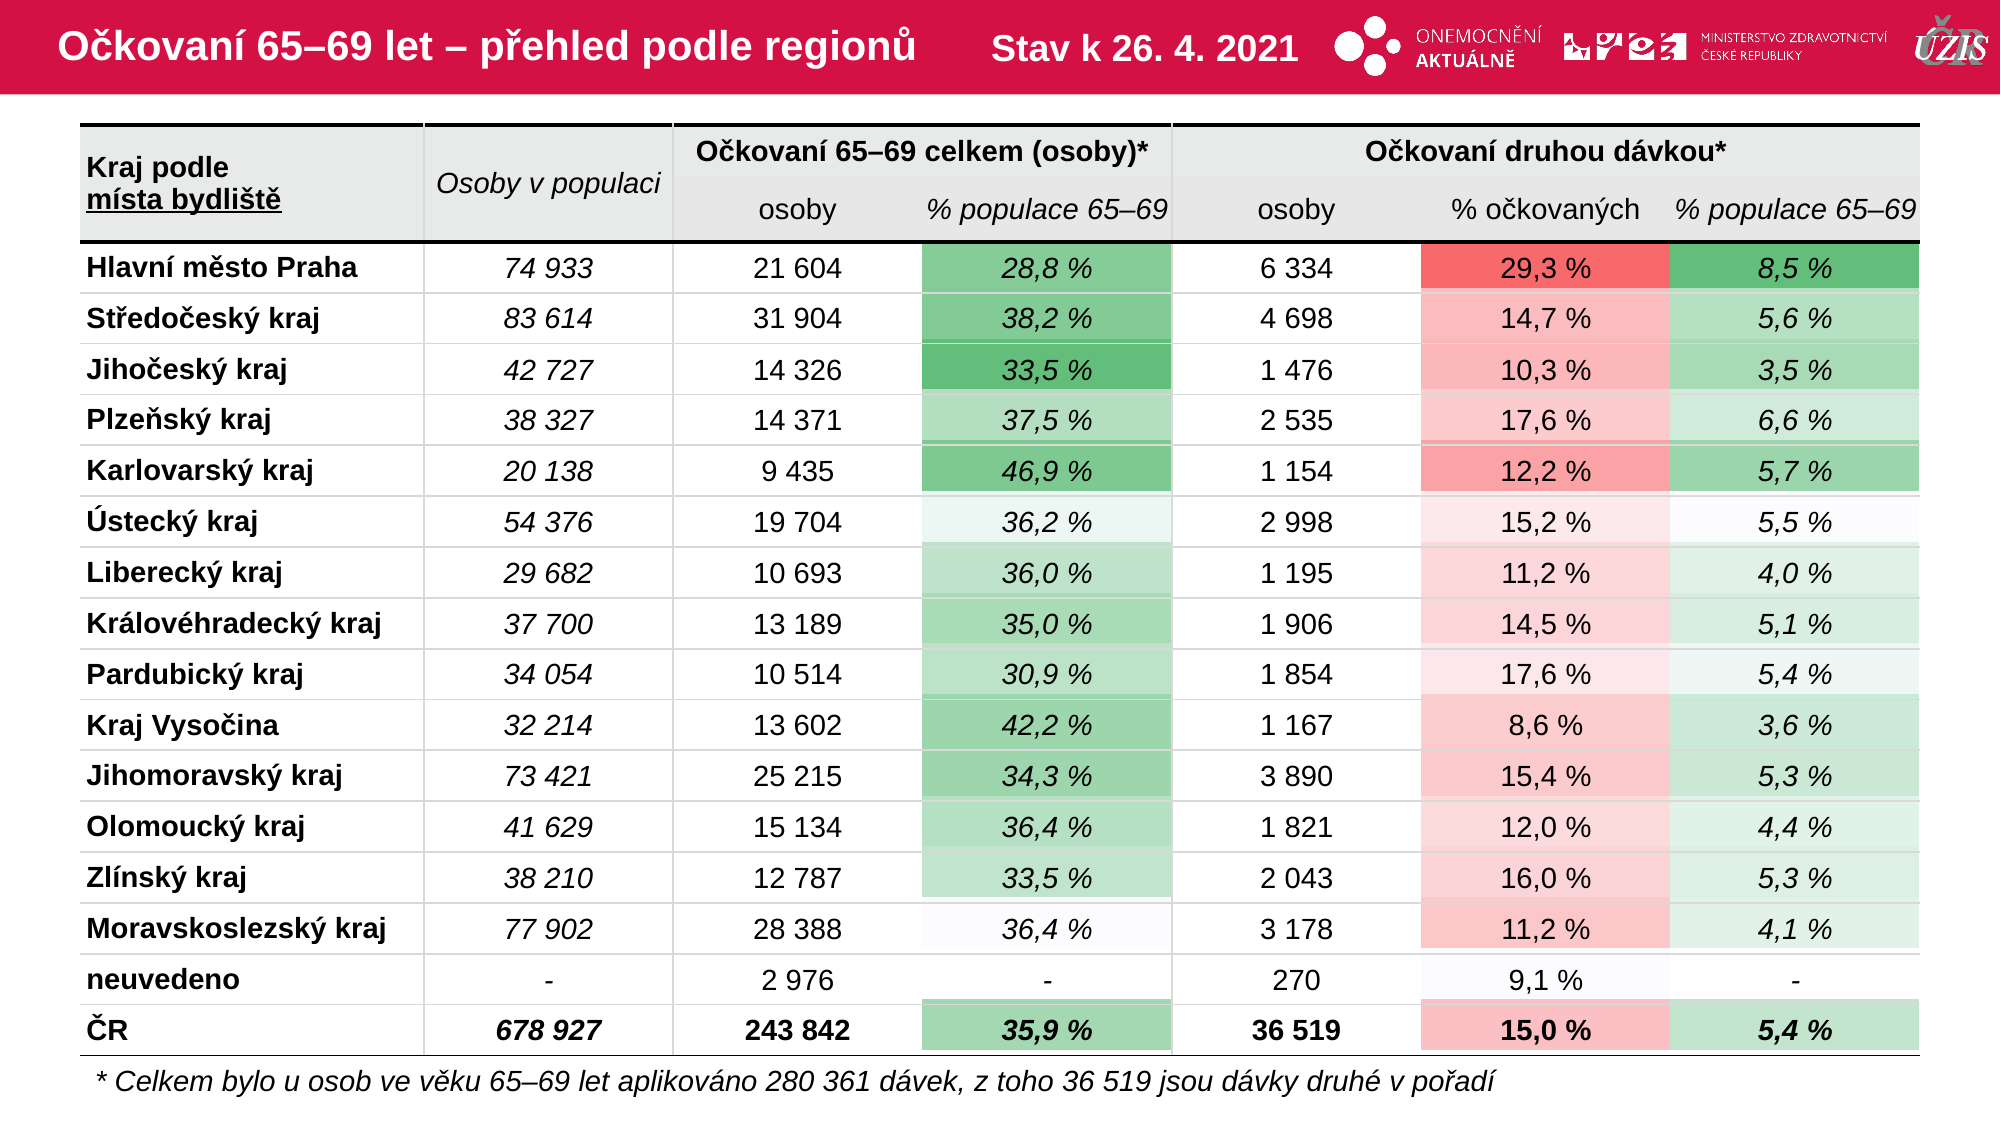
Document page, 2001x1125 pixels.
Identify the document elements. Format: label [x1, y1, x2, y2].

table_cell [674, 700, 1171, 749]
table_cell [80, 294, 423, 343]
table_cell [1173, 1005, 1920, 1055]
table_cell [80, 650, 423, 699]
table_cell [674, 548, 1171, 597]
text_box [80, 1055, 1871, 1105]
table_cell [425, 904, 672, 953]
table_cell [674, 1005, 1171, 1055]
picture [1421, 16, 1542, 76]
table_cell [80, 548, 423, 597]
table_cell [80, 497, 423, 546]
table_cell [425, 802, 672, 851]
picture [1915, 15, 1989, 66]
table_cell [425, 395, 672, 444]
table_cell [674, 446, 1171, 495]
table_cell [425, 244, 672, 292]
picture [1563, 31, 1888, 60]
table_cell [80, 802, 423, 851]
table_cell [425, 1005, 672, 1055]
table_header [80, 127, 423, 240]
table_header [425, 127, 672, 240]
table_cell [80, 751, 423, 800]
table_cell [425, 446, 672, 495]
table_cell [674, 244, 1171, 292]
table_cell [1173, 650, 1920, 699]
table_cell [674, 650, 1171, 699]
table_cell [425, 751, 672, 800]
table_cell [1173, 802, 1920, 851]
title [42, 0, 1262, 95]
table_cell [1173, 395, 1920, 444]
table_cell [425, 497, 672, 546]
table_cell [80, 395, 423, 444]
table_cell [674, 955, 1171, 1004]
table_cell [425, 700, 672, 749]
table_cell [1173, 244, 1920, 292]
table_cell [1173, 955, 1920, 1004]
table_cell [80, 244, 423, 292]
table_cell [1173, 497, 1920, 546]
table_cell [1173, 176, 1920, 240]
table_cell [674, 904, 1171, 953]
table_cell [1173, 751, 1920, 800]
table_cell [1173, 700, 1920, 749]
table_cell [80, 344, 423, 394]
table_cell [425, 955, 672, 1004]
table_cell [425, 853, 672, 902]
table_cell [1173, 853, 1920, 902]
table_cell [674, 395, 1171, 444]
table_cell [674, 853, 1171, 902]
table_header [674, 127, 1171, 176]
table_header [1173, 127, 1920, 176]
table_cell [80, 446, 423, 495]
table_cell [425, 599, 672, 648]
table_cell [1173, 344, 1920, 394]
table_cell [1173, 599, 1920, 648]
table_cell [674, 294, 1171, 343]
table_cell [425, 650, 672, 699]
table_cell [80, 1005, 423, 1055]
table_cell [1173, 904, 1920, 953]
table_cell [674, 802, 1171, 851]
text_box [976, 16, 1421, 77]
table_cell [425, 294, 672, 343]
table_cell [1173, 446, 1920, 495]
table_cell [80, 700, 423, 749]
table_cell [80, 599, 423, 648]
table_cell [674, 751, 1171, 800]
table_cell [674, 176, 1171, 240]
table_cell [80, 955, 423, 1004]
table_cell [425, 548, 672, 597]
table_cell [674, 599, 1171, 648]
table_cell [674, 344, 1171, 394]
table_cell [80, 904, 423, 953]
table_cell [674, 497, 1171, 546]
table_cell [1173, 294, 1920, 343]
table_cell [425, 344, 672, 394]
table_cell [1173, 548, 1920, 597]
table_cell [80, 853, 423, 902]
